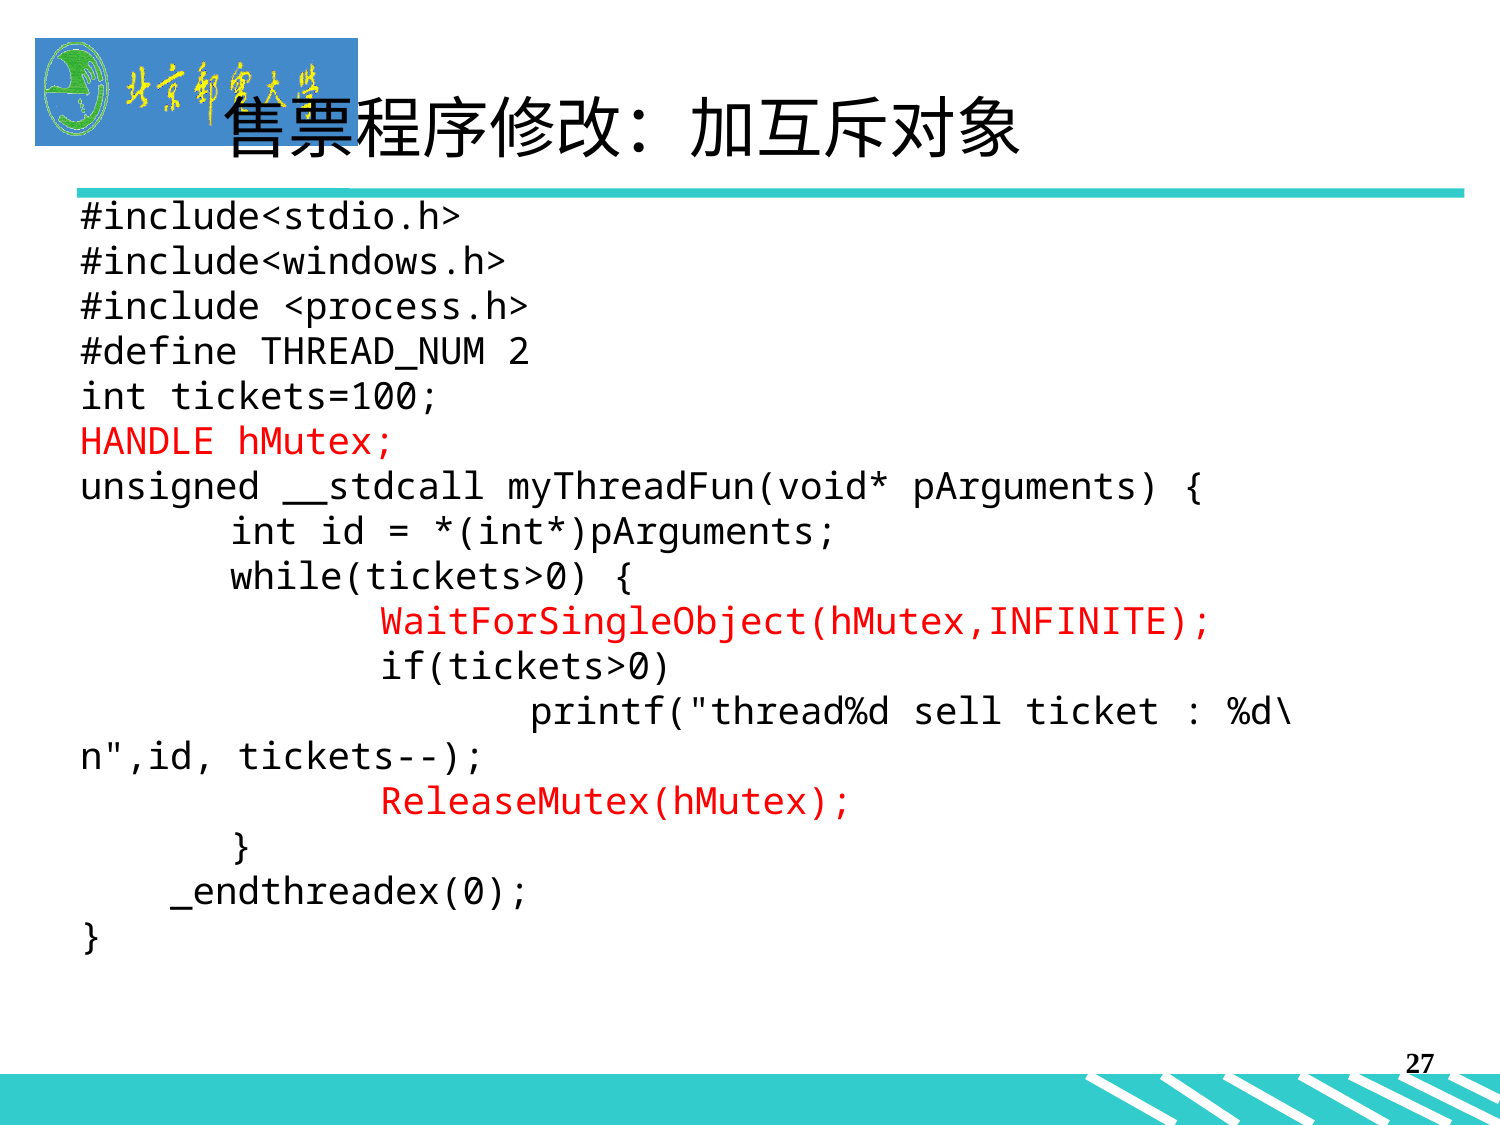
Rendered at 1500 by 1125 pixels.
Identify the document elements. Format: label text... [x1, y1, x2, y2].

picture [34, 37, 358, 146]
title 售票程序修改：加互斥对象 [207, 66, 1483, 185]
list #include<stdio.h> #include<windows.h> #include <process.h> #define THREAD_NUM 2 int tickets=100; HANDLE hMutex; unsigned __stdcall myThreadFun(void* pArguments) { int id = *(int*)pArguments; while(tickets>0) { WaitForSingleObject(hMutex,INFINITE); if(tickets>0) printf("thread%d sell ticket : %d\n",id, tickets--); ReleaseMutex(hMutex); } _endthreadex(0); } [65, 184, 1424, 1059]
text_box 27 [1137, 1037, 1450, 1113]
